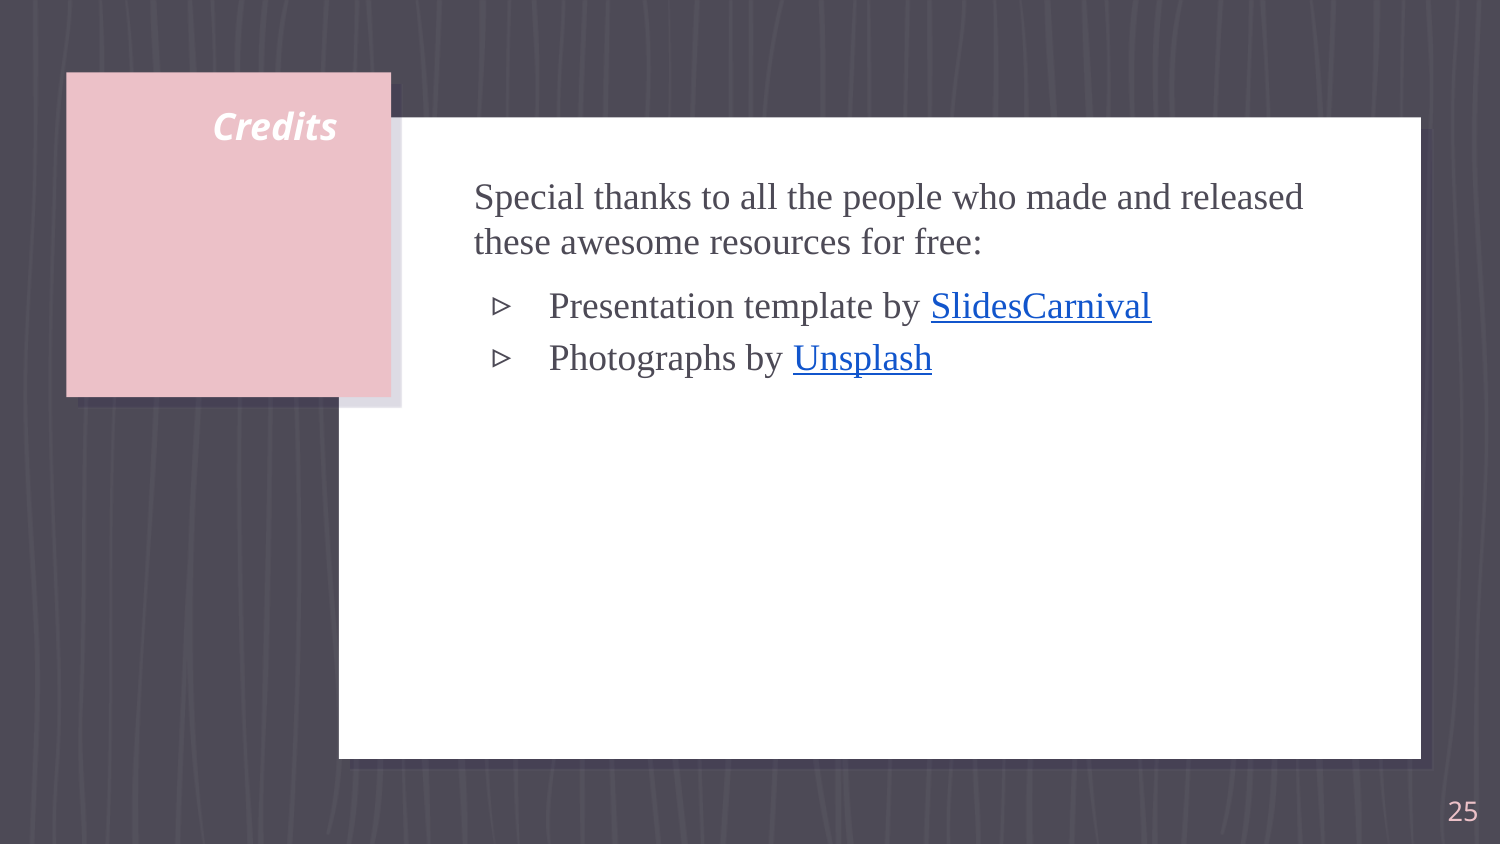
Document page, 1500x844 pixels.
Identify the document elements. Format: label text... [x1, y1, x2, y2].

list Special thanks to all the people who made and released these awesome resources for free: Presentation template by SlidesCarnival Photographs by Unsplash [459, 157, 1362, 689]
slide_number ‹#› [1403, 779, 1494, 844]
title Credits [88, 87, 354, 229]
